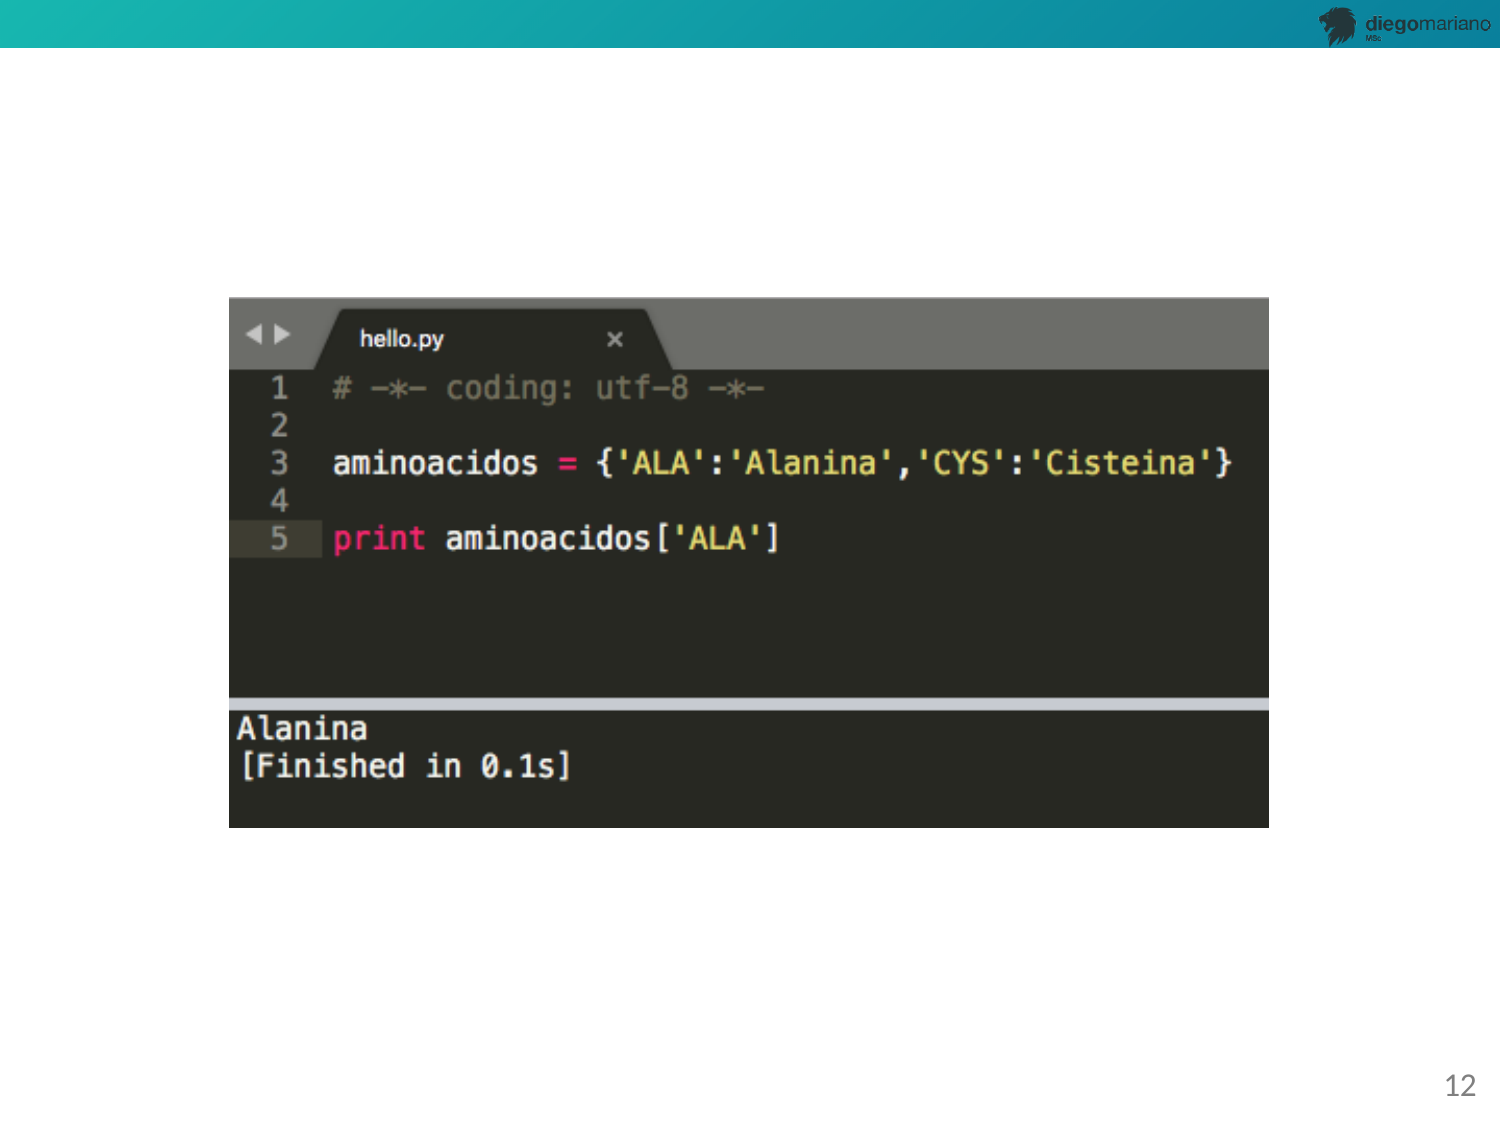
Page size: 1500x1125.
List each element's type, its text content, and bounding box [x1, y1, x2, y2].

picture [228, 297, 1269, 828]
picture [0, 0, 1500, 48]
slide_number 12 [1141, 1055, 1492, 1116]
